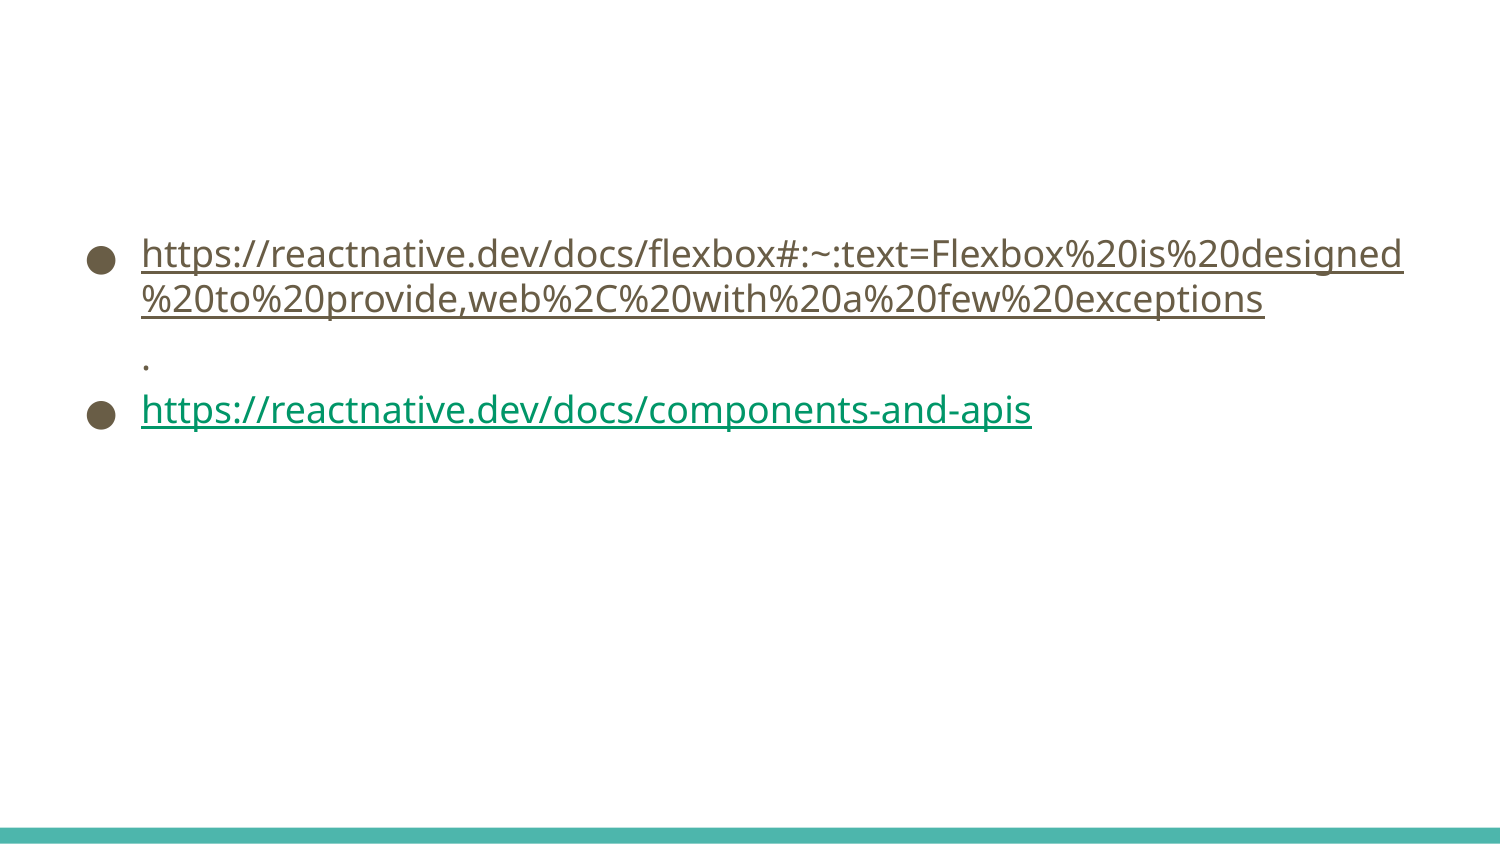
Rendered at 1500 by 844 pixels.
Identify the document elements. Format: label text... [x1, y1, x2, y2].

list https://reactnative.dev/docs/flexbox#:~:text=Flexbox%20is%20designed%20to%20provide,web%2C%20with%20a%20few%20exceptions. https://reactnative.dev/docs/components-and-apis [51, 207, 1449, 750]
